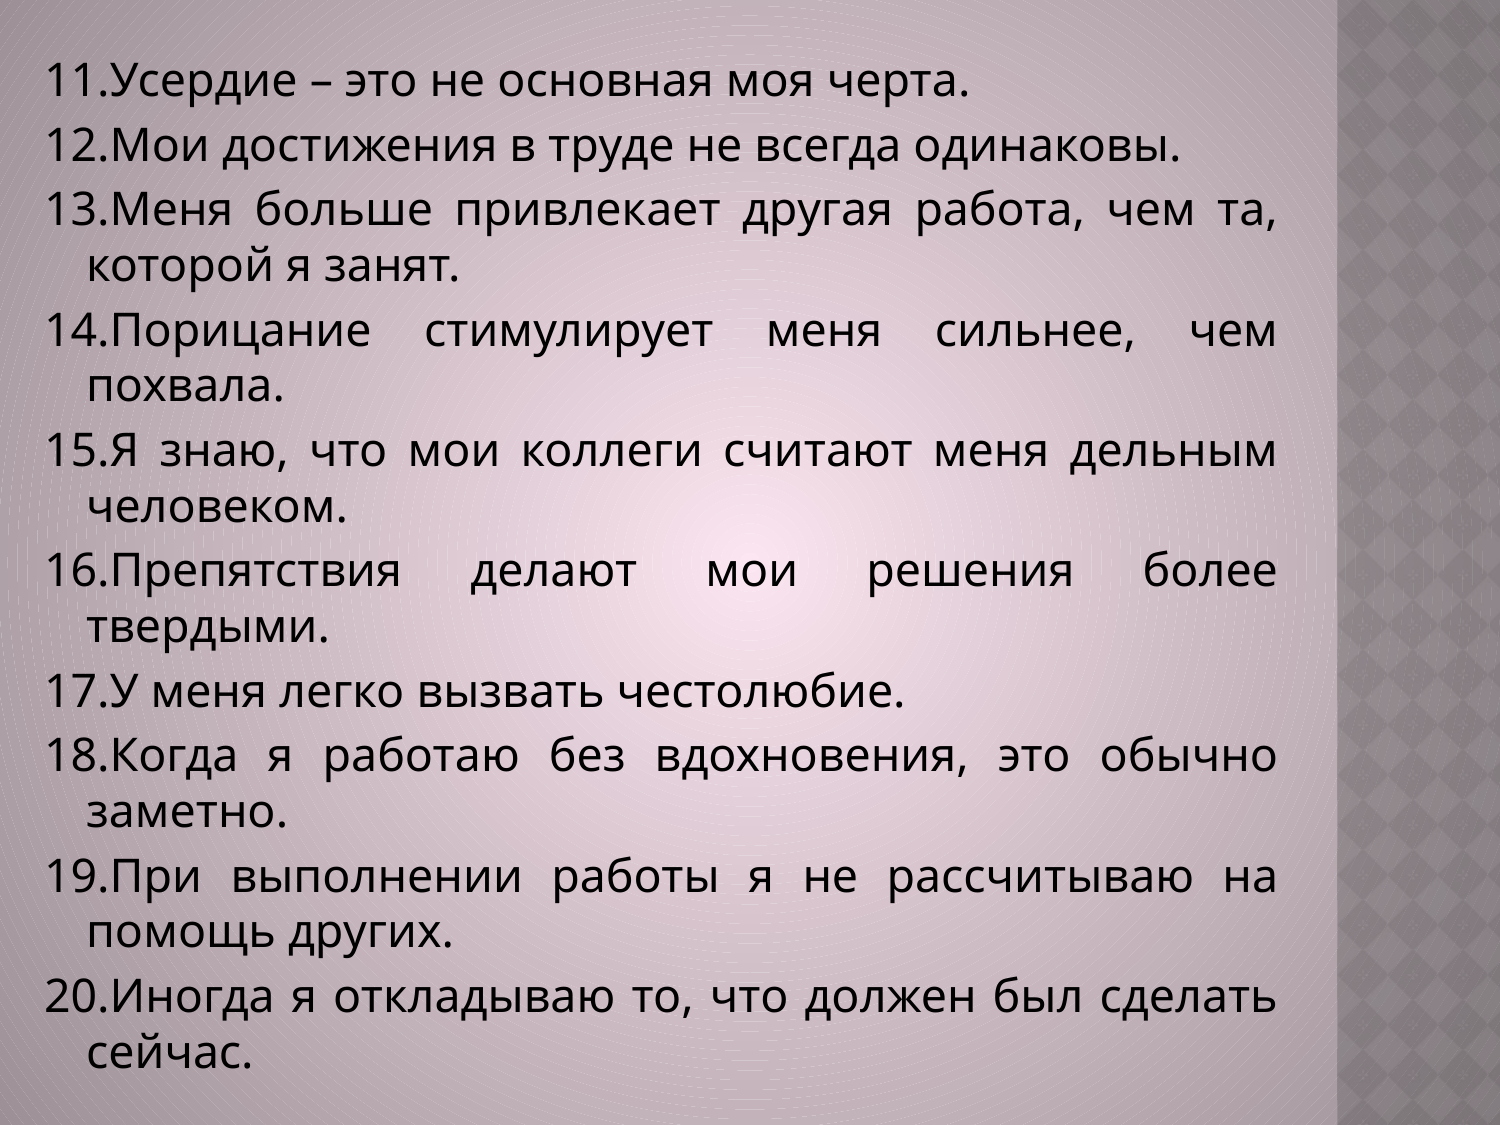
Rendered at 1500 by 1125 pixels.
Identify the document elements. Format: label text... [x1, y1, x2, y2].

list 11.Усердие – это не основная моя черта. 12.Мои достижения в труде не всегда одинаковы. 13.Меня больше привлекает другая работа, чем та, которой я занят. 14.Порицание стимулирует меня сильнее, чем похвала. 15.Я знаю, что мои коллеги считают меня дельным человеком. 16.Препятствия делают мои решения более твердыми. 17.У меня легко вызвать честолюбие. 18.Когда я работаю без вдохновения, это обычно заметно. 19.При выполнении работы я не рассчитываю на помощь других. 20.Иногда я откладываю то, что должен был сделать сейчас. [29, 42, 1294, 1094]
